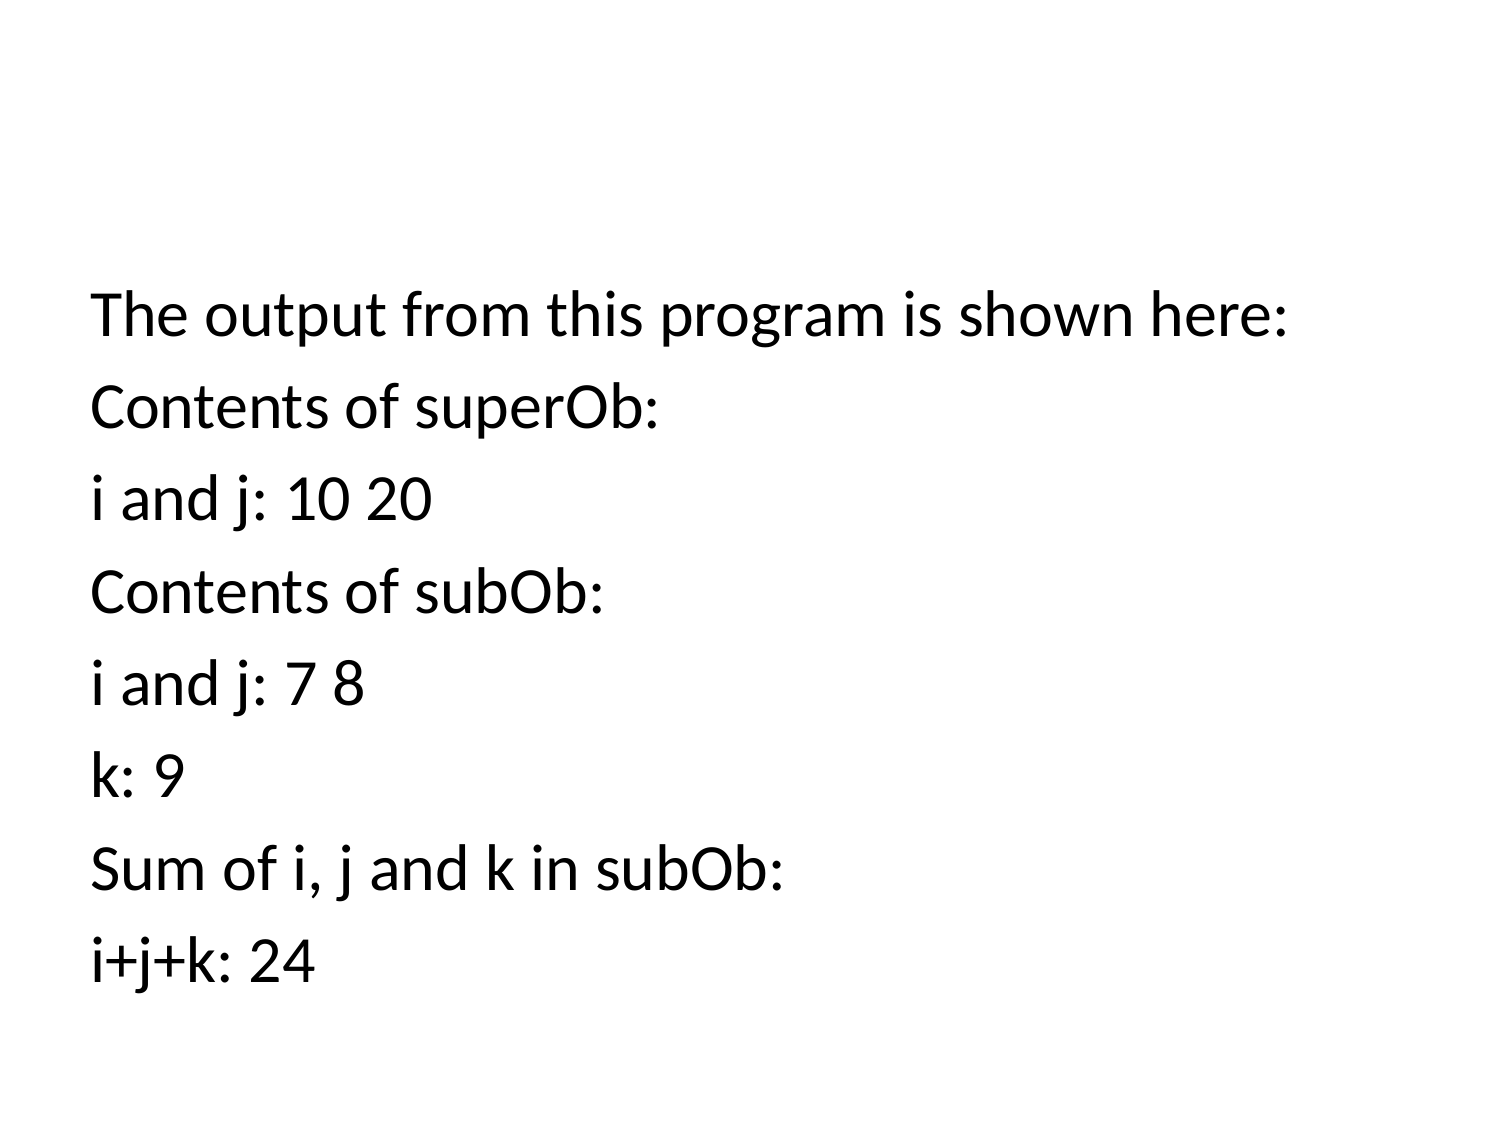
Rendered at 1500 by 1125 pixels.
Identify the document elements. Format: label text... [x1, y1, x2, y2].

list The output from this program is shown here: Contents of superOb: i and j: 10 20 Contents of subOb: i and j: 7 8 k: 9 Sum of i, j and k in subOb: i+j+k: 24 [75, 262, 1425, 1005]
